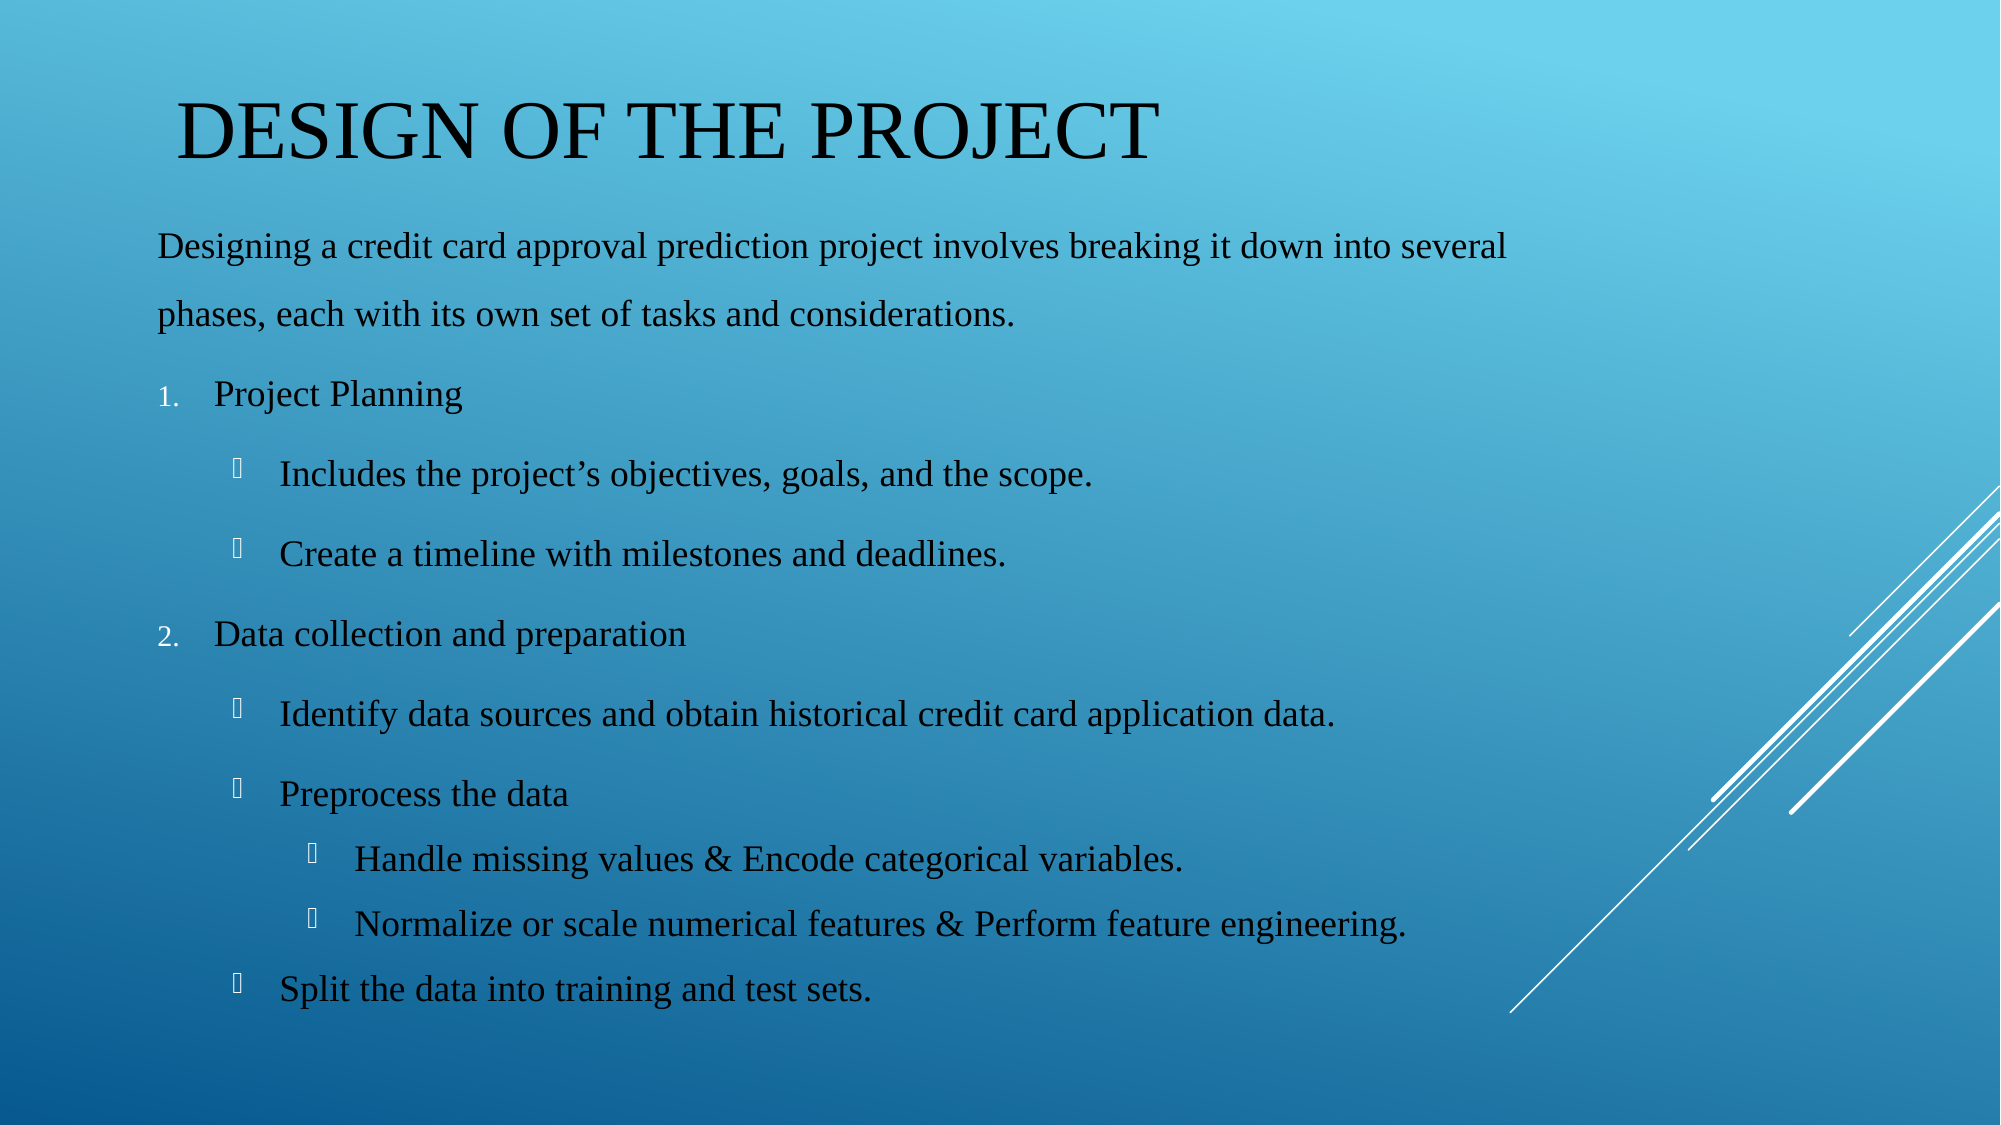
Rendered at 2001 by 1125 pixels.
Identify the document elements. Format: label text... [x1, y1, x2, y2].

title Design of the Project [161, 50, 1562, 200]
list Designing a credit card approval prediction project involves breaking it down into several phases, each with its own set of tasks and considerations. Project Planning Includes the project’s objectives, goals, and the scope. Create a timeline with milestones and deadlines. Data collection and preparation Identify data sources and obtain historical credit card application data. Preprocess the data Handle missing values & Encode categorical variables. Normalize or scale numerical features & Perform feature engineering. Split the data into training and test sets. [142, 197, 1543, 1010]
